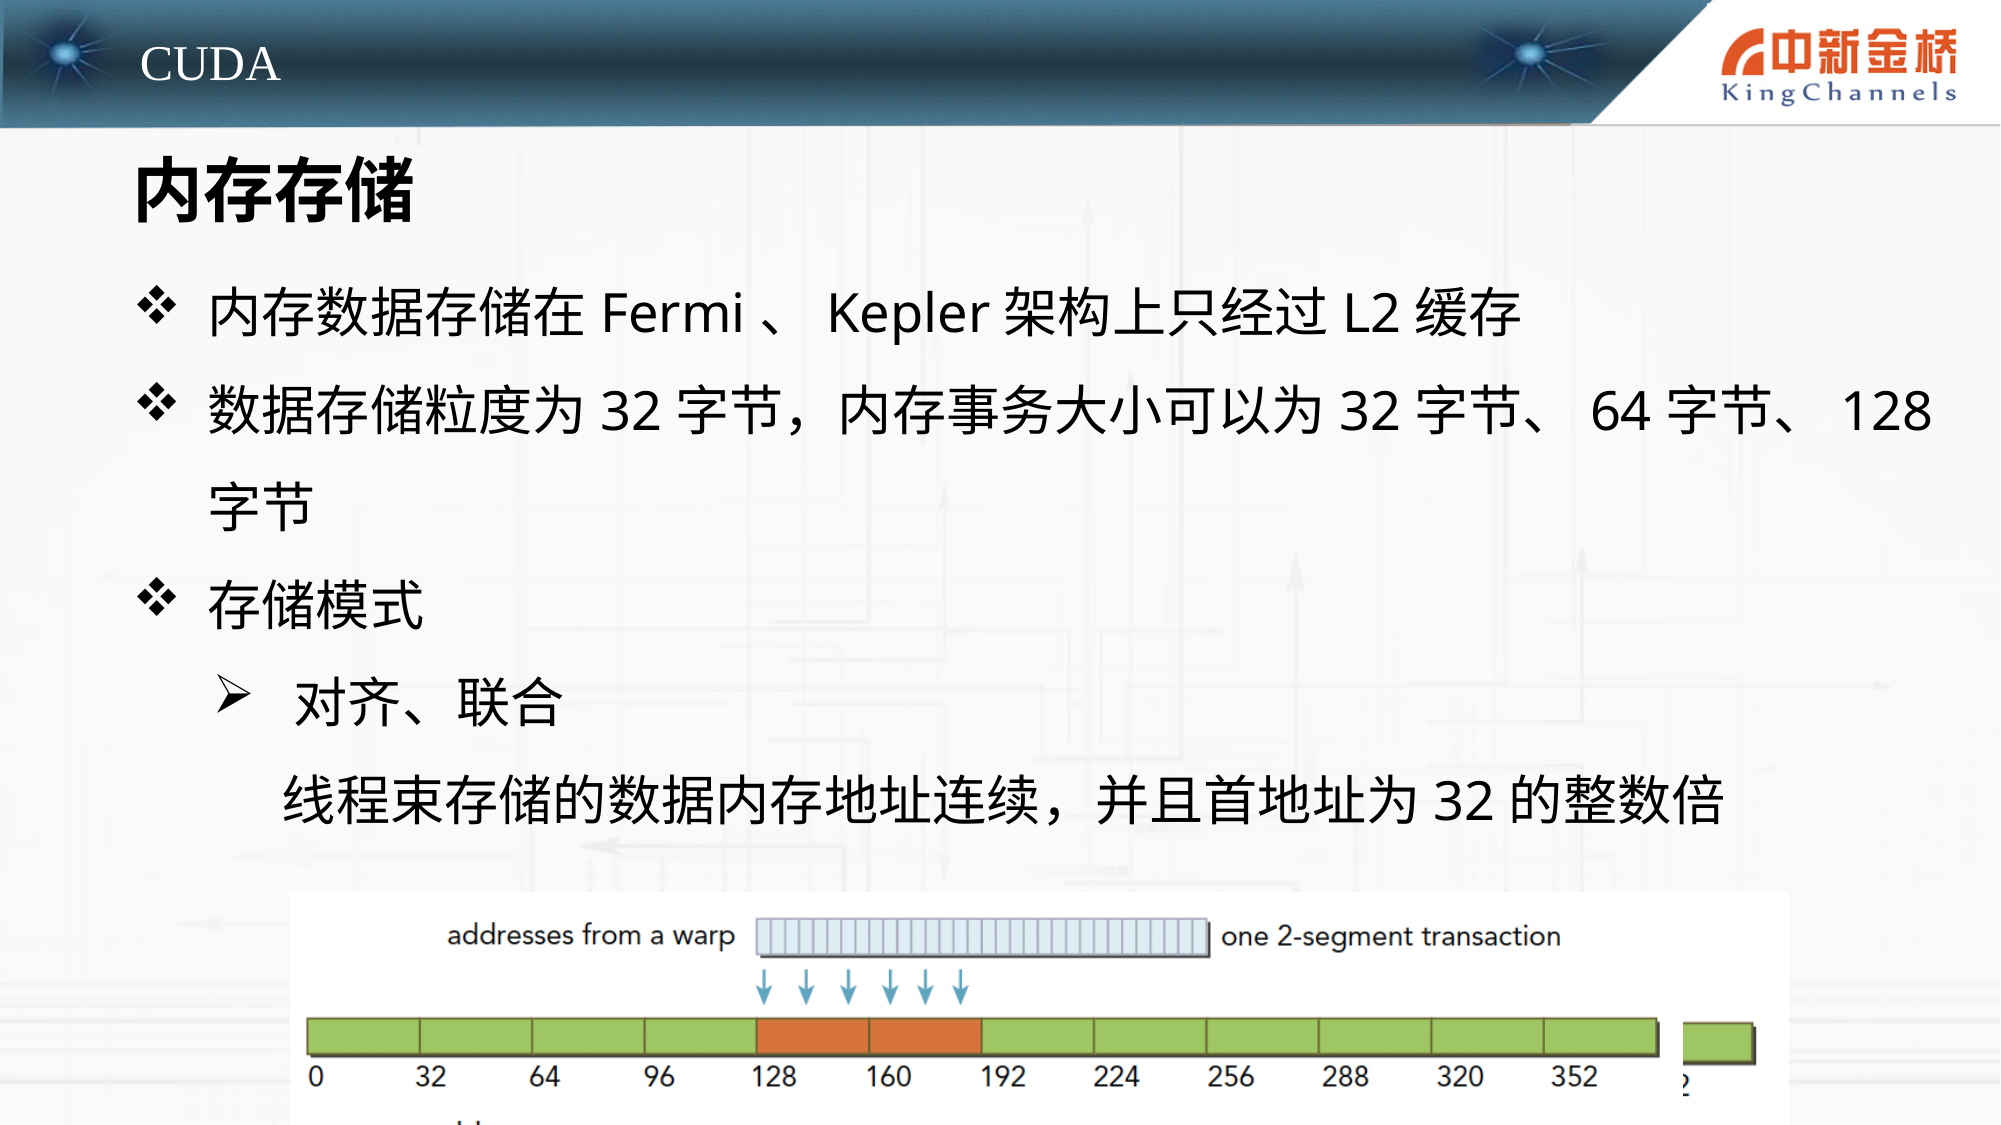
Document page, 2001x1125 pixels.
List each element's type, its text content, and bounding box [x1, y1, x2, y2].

text_box 内存存储 [117, 138, 1898, 238]
text_box 内存数据存储在Fermi、Kepler架构上只经过L2缓存 数据存储粒度为32字节，内存事务大小可以为32字节、64字节、128字节 存储模式 对齐、联合 线程束存储的数据内存地址连续，并且首地址为32的整数倍 [117, 238, 1961, 839]
picture [0, 0, 2001, 1125]
